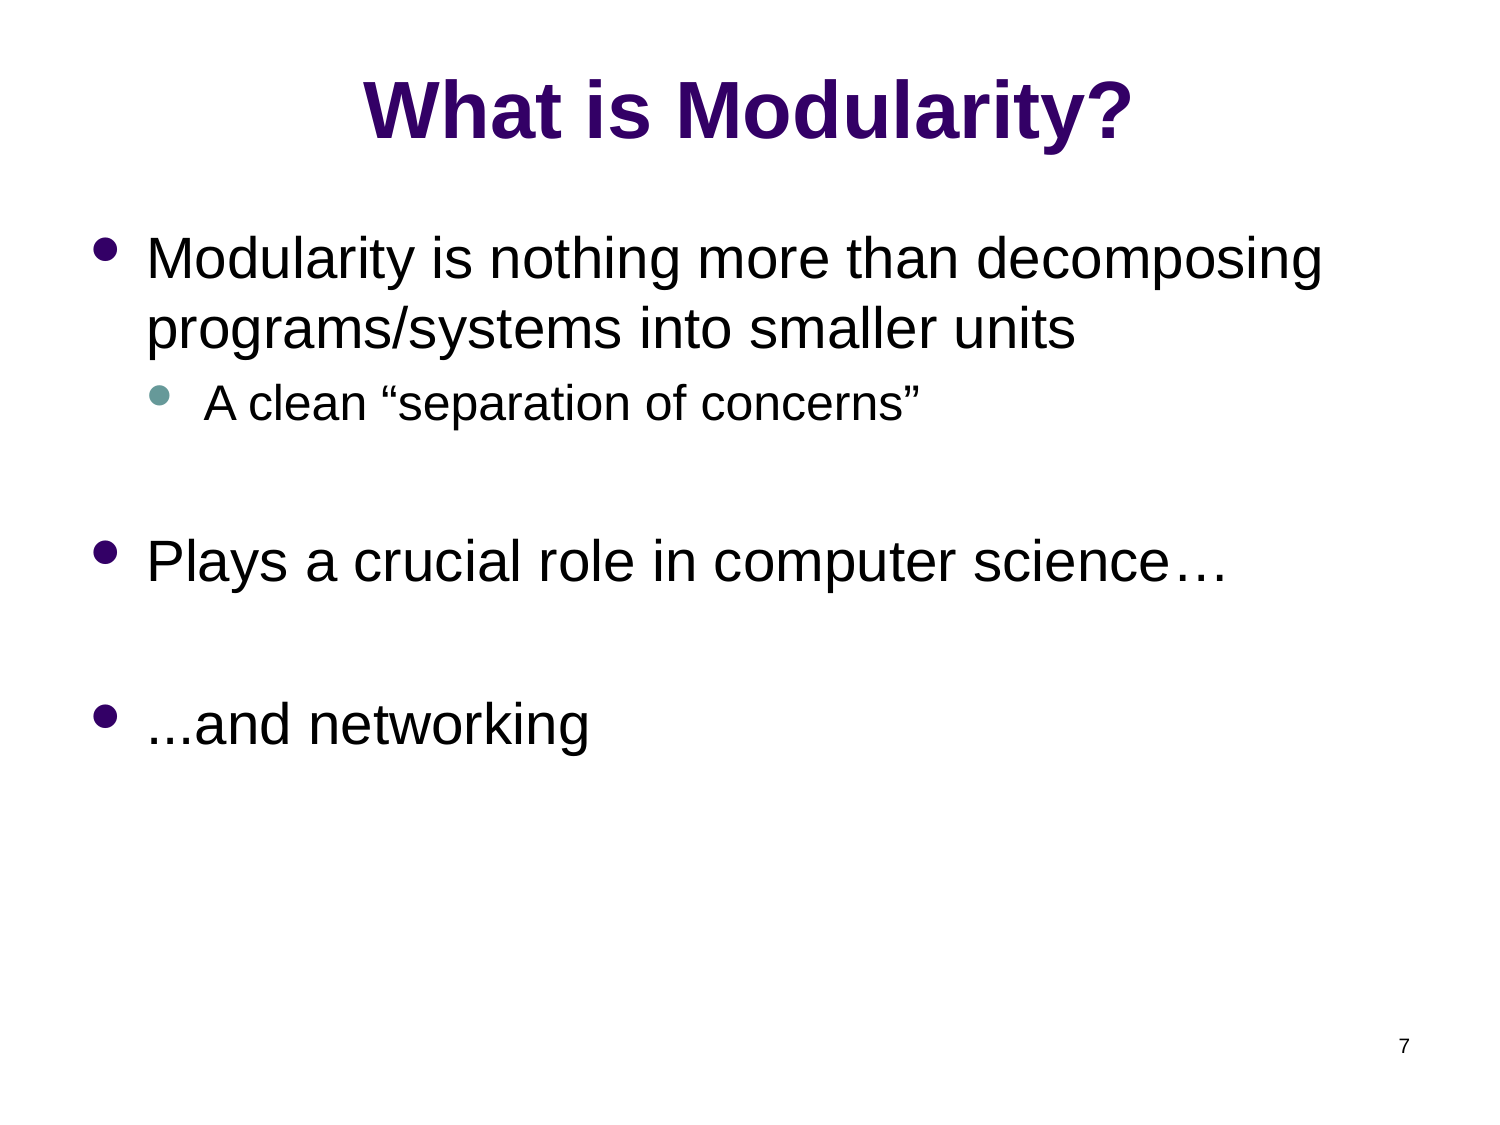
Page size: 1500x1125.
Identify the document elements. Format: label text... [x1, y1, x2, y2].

list Modularity is nothing more than decomposing programs/systems into smaller units A clean “separation of concerns” Plays a crucial role in computer science… ...and networking [75, 212, 1425, 1006]
title What is Modularity? [0, 20, 1500, 163]
slide_number 7 [1074, 1024, 1426, 1101]
